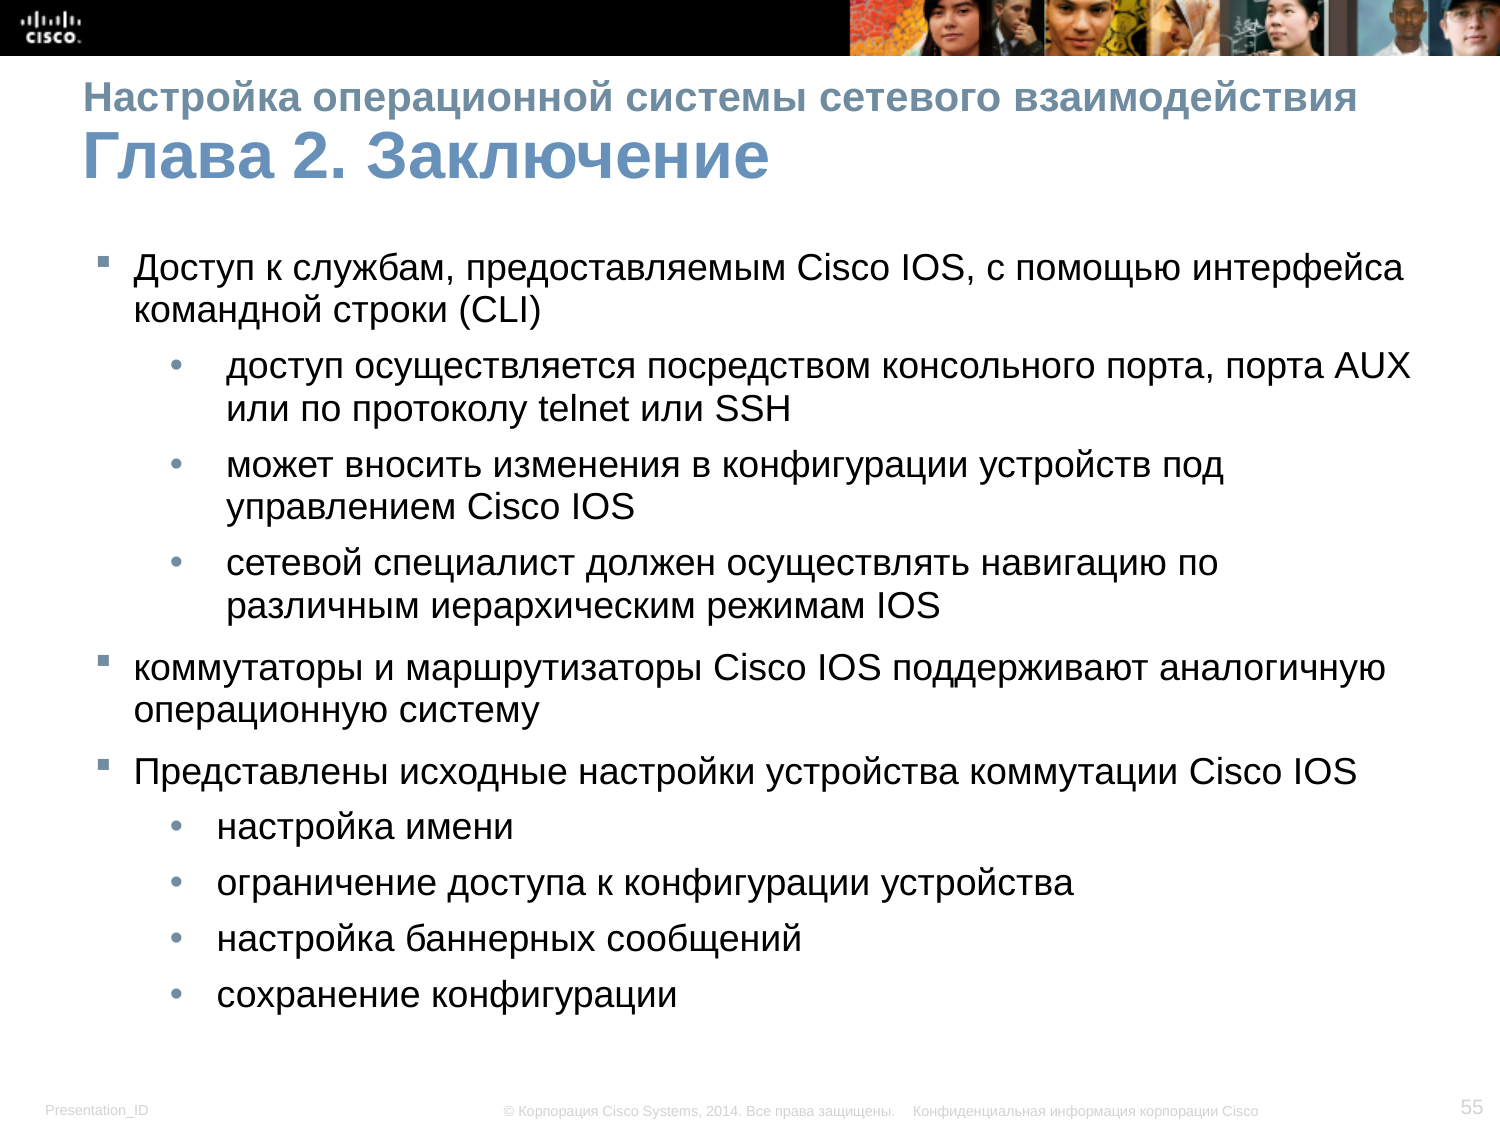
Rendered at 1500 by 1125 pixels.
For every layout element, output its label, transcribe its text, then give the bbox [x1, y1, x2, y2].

list Доступ к службам, предоставляемым Cisco IOS, с помощью интерфейса командной строки (CLI) доступ осуществляется посредством консольного порта, порта AUX или по протоколу telnet или SSH может вносить изменения в конфигурации устройств под управлением Cisco IOS сетевой специалист должен осуществлять навигацию по различным иерархическим режимам IOS коммутаторы и маршрутизаторы Cisco IOS поддерживают аналогичную операционную систему Представлены исходные настройки устройства коммутации Cisco IOS настройка имени ограничение доступа к конфигурации устройства настройка баннерных сообщений сохранение конфигурации [81, 239, 1430, 1085]
picture [0, 0, 1500, 56]
title Настройка операционной системы сетевого взаимодействия Глава 2. Заключение [69, 62, 1406, 200]
